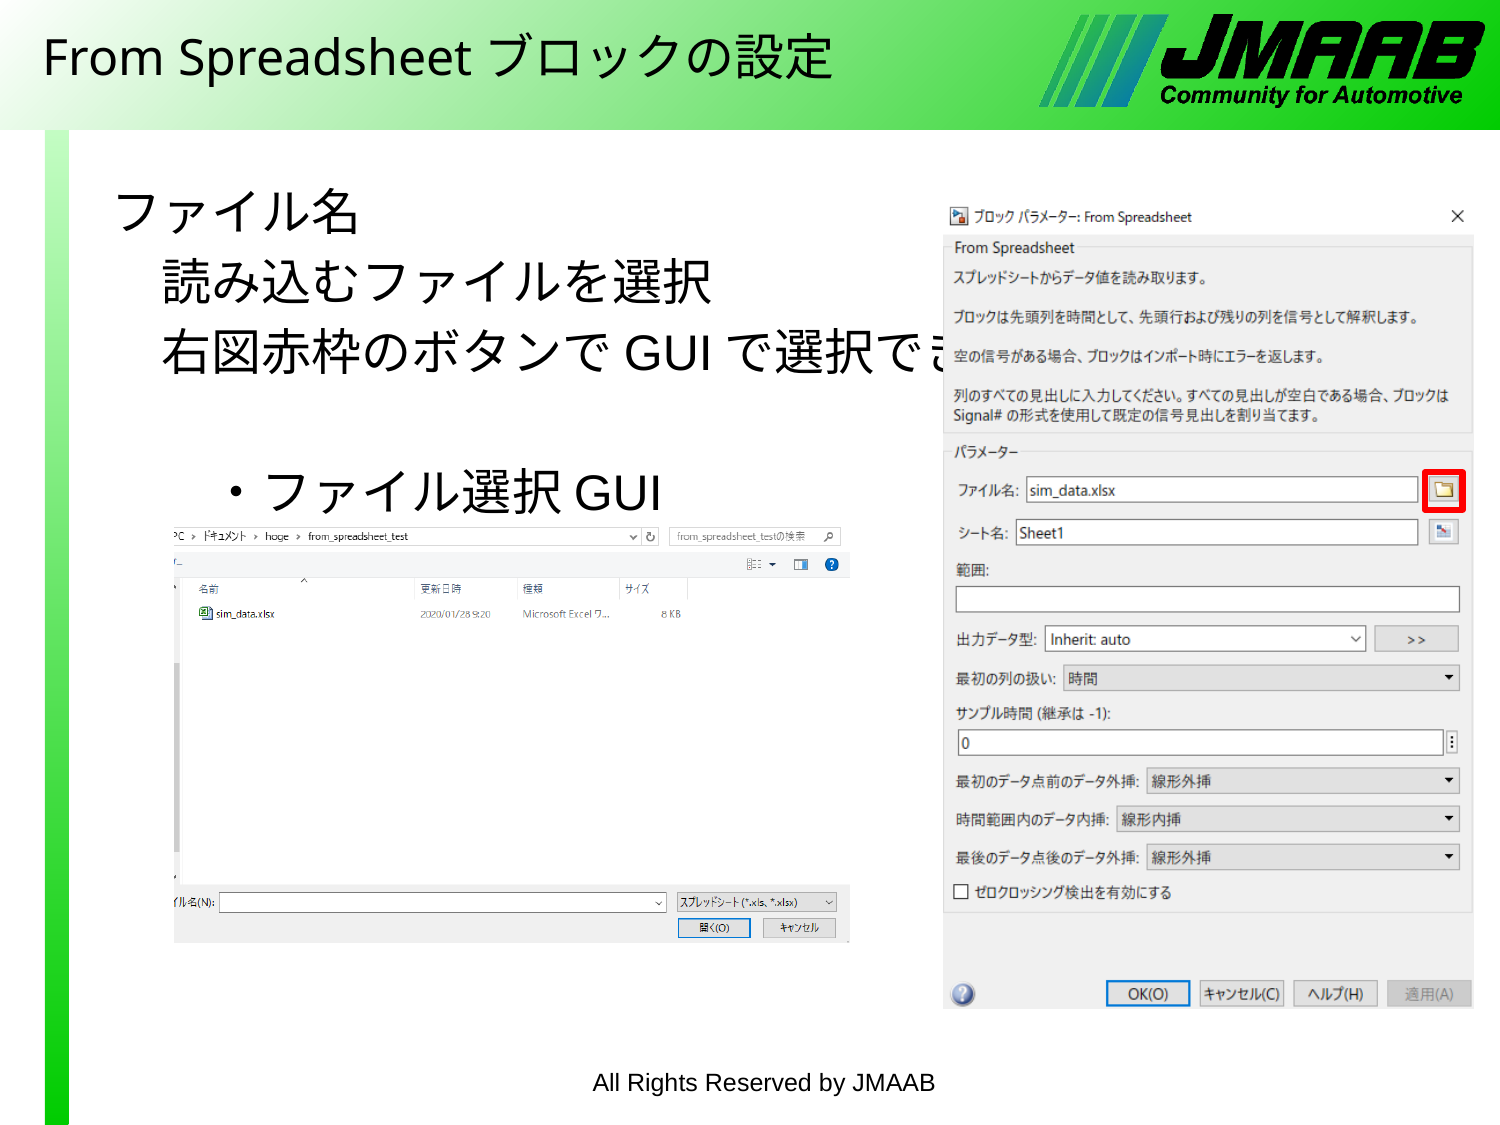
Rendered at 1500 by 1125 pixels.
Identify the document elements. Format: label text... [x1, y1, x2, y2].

title From Spreadsheetブロックの設定 [27, 21, 1057, 91]
picture [1036, 11, 1486, 109]
picture [174, 524, 851, 943]
picture [943, 199, 1474, 1009]
list ファイル名 読み込むファイルを選択 右図赤枠のボタンでGUIで選択できる ・ファイル選択GUI [96, 172, 1447, 1047]
